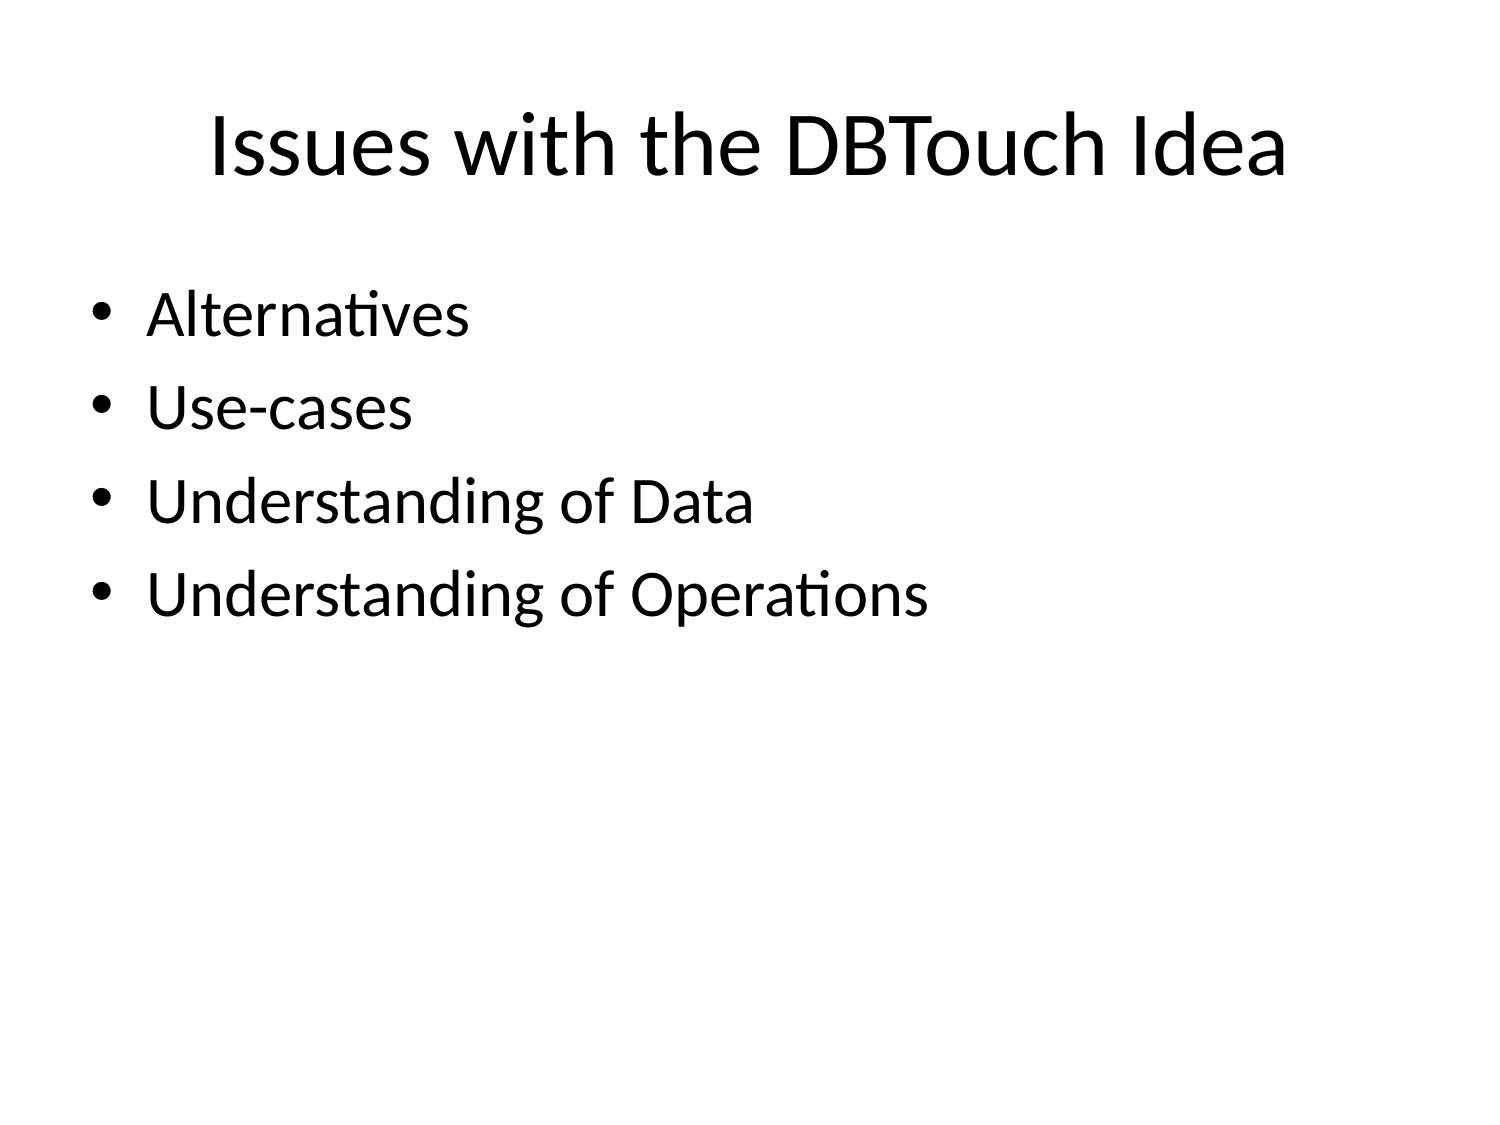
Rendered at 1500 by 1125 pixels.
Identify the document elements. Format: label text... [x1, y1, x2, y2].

list Alternatives Use-cases Understanding of Data Understanding of Operations [75, 262, 1425, 1005]
title Issues with the DBTouch Idea [75, 45, 1425, 233]
